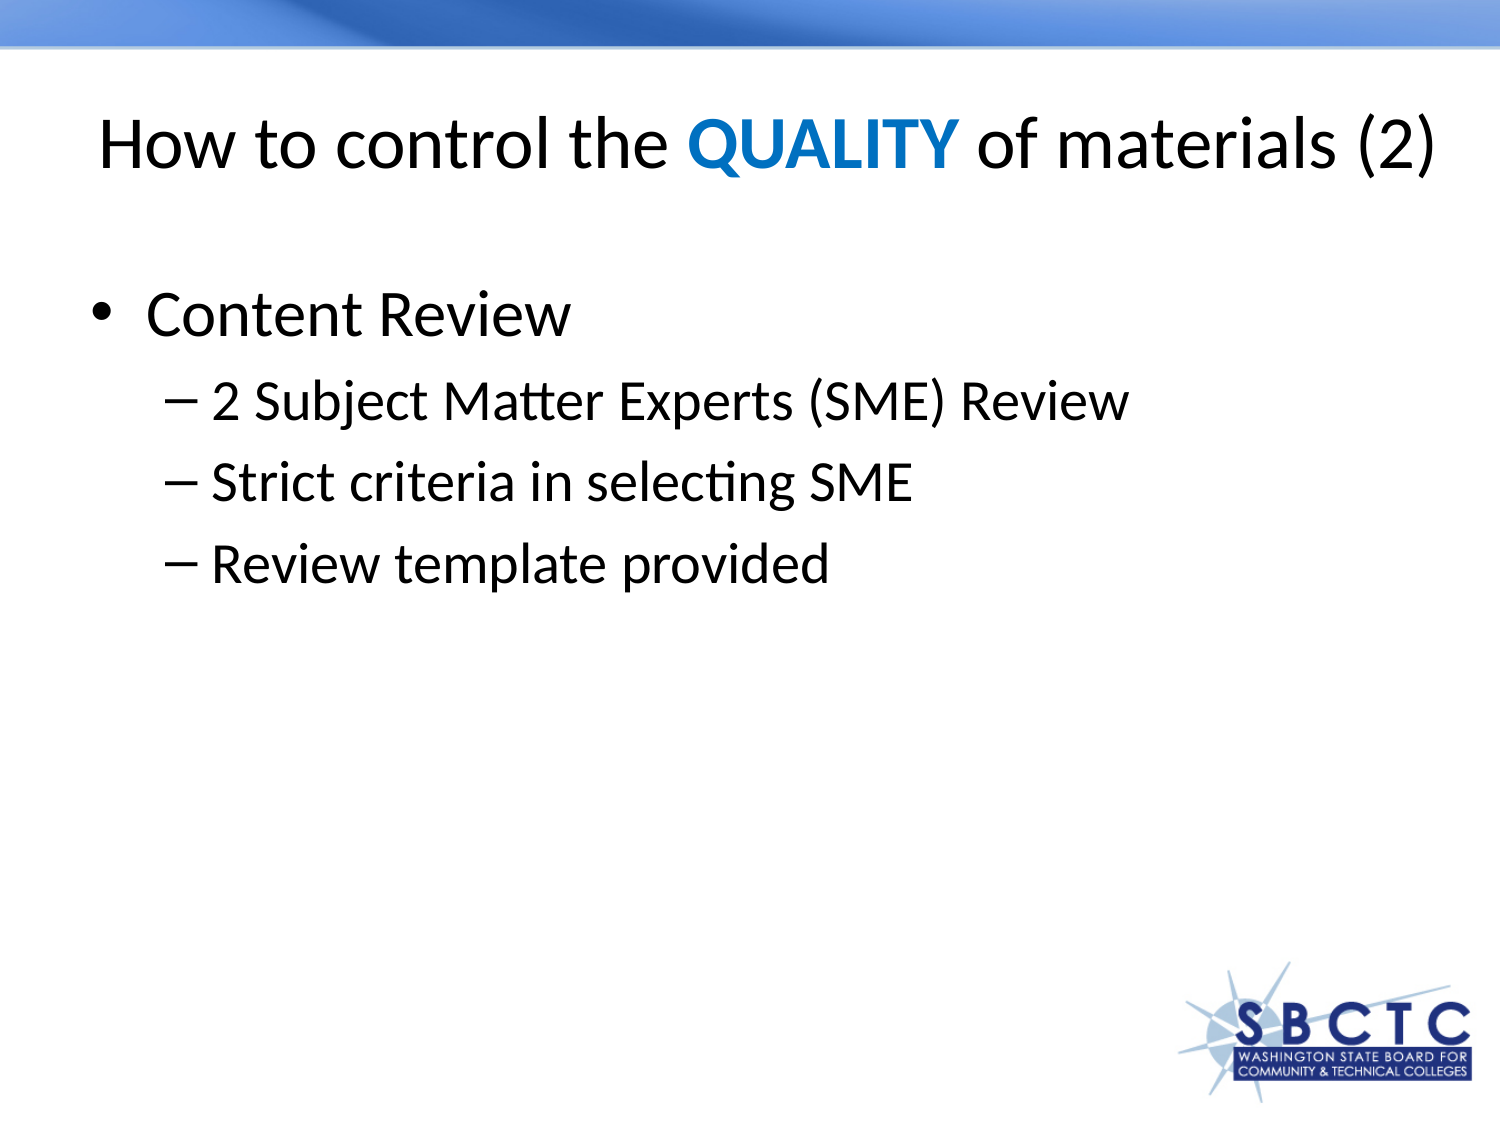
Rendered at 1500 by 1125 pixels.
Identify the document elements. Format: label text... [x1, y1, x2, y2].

picture [0, 0, 1500, 1125]
list Content Review 2 Subject Matter Experts (SME) Review Strict criteria in selecting SME Review template provided [75, 262, 1425, 1005]
title How to control the QUALITY of materials (2) [75, 45, 1463, 233]
